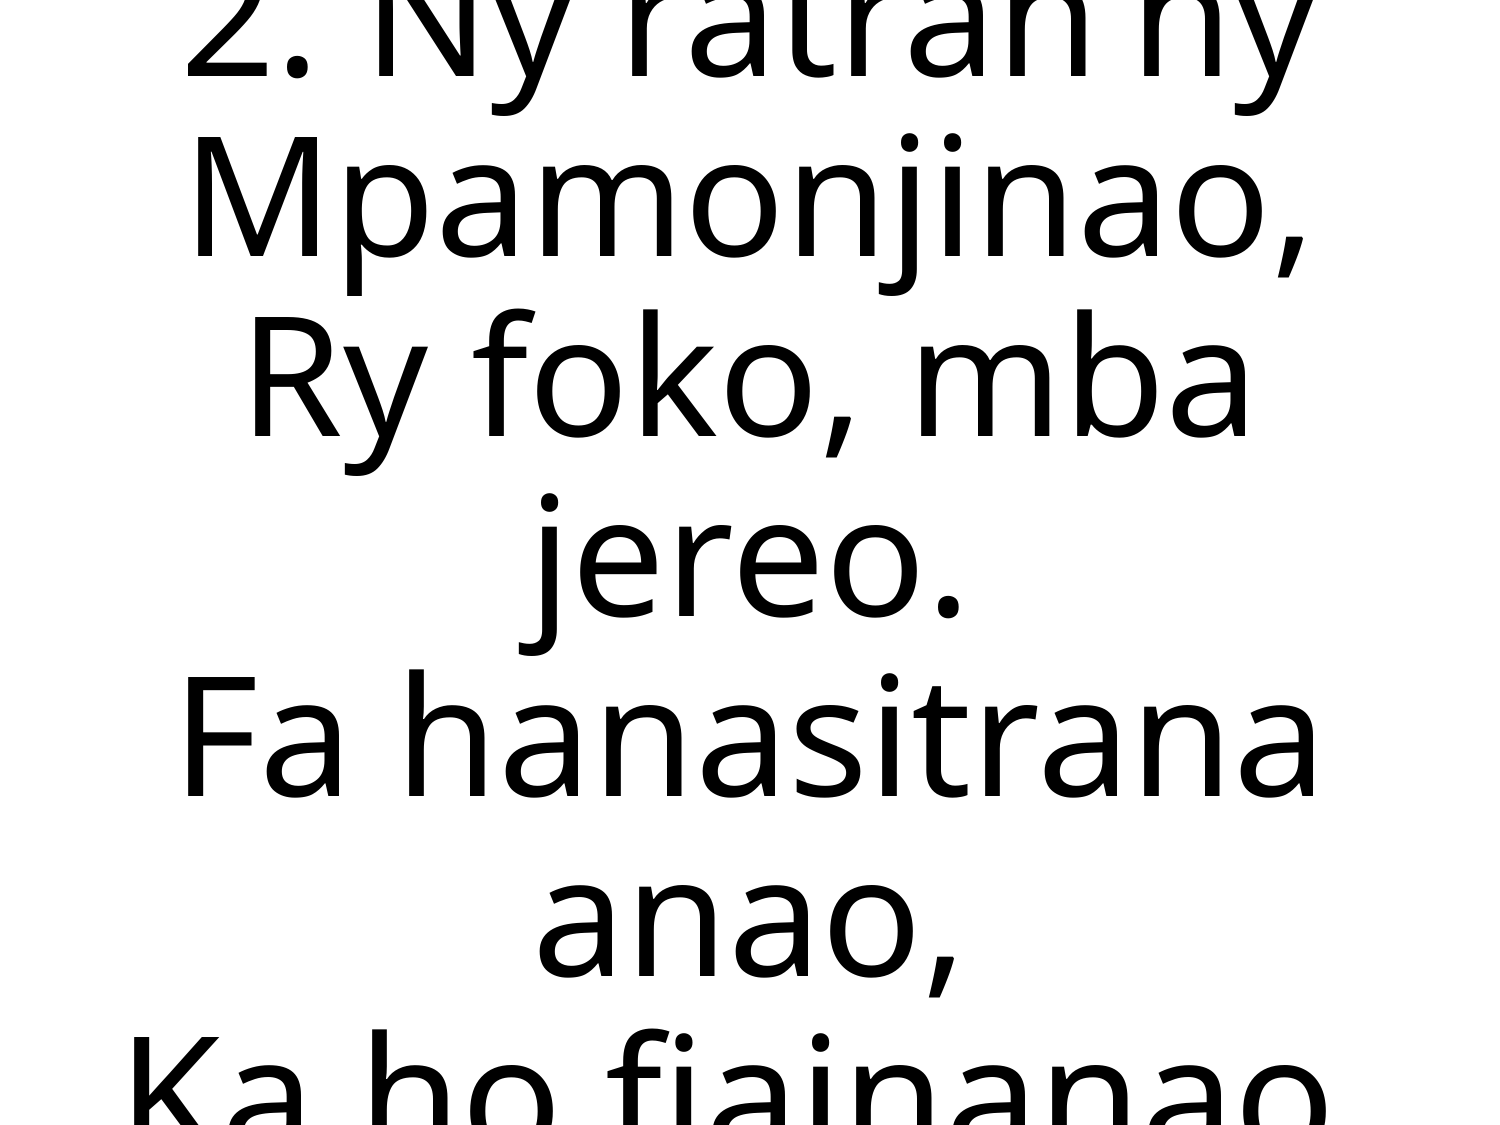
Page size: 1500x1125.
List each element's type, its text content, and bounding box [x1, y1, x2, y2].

title 2. Ny ratran'ny Mpamonjinao, Ry foko, mba jereo. Fa hanasitrana anao, Ka ho fiainanao. [0, 453, 1500, 672]
